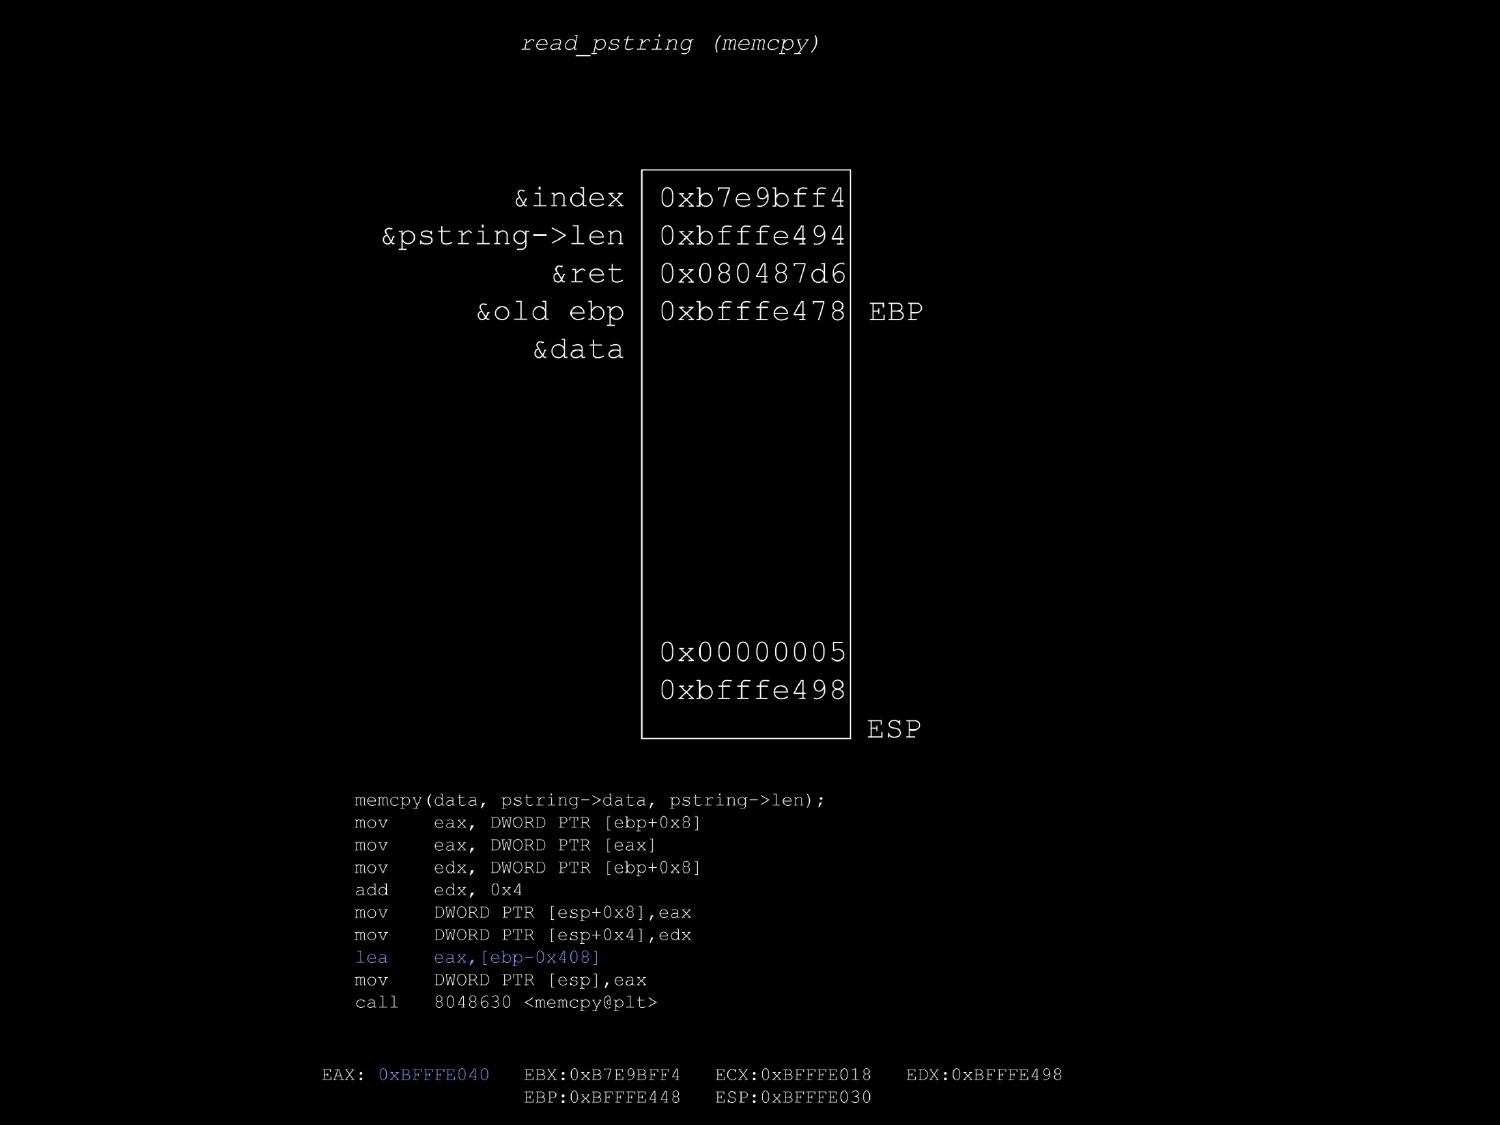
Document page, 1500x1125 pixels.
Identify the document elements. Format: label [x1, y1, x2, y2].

picture [300, 0, 1097, 1125]
